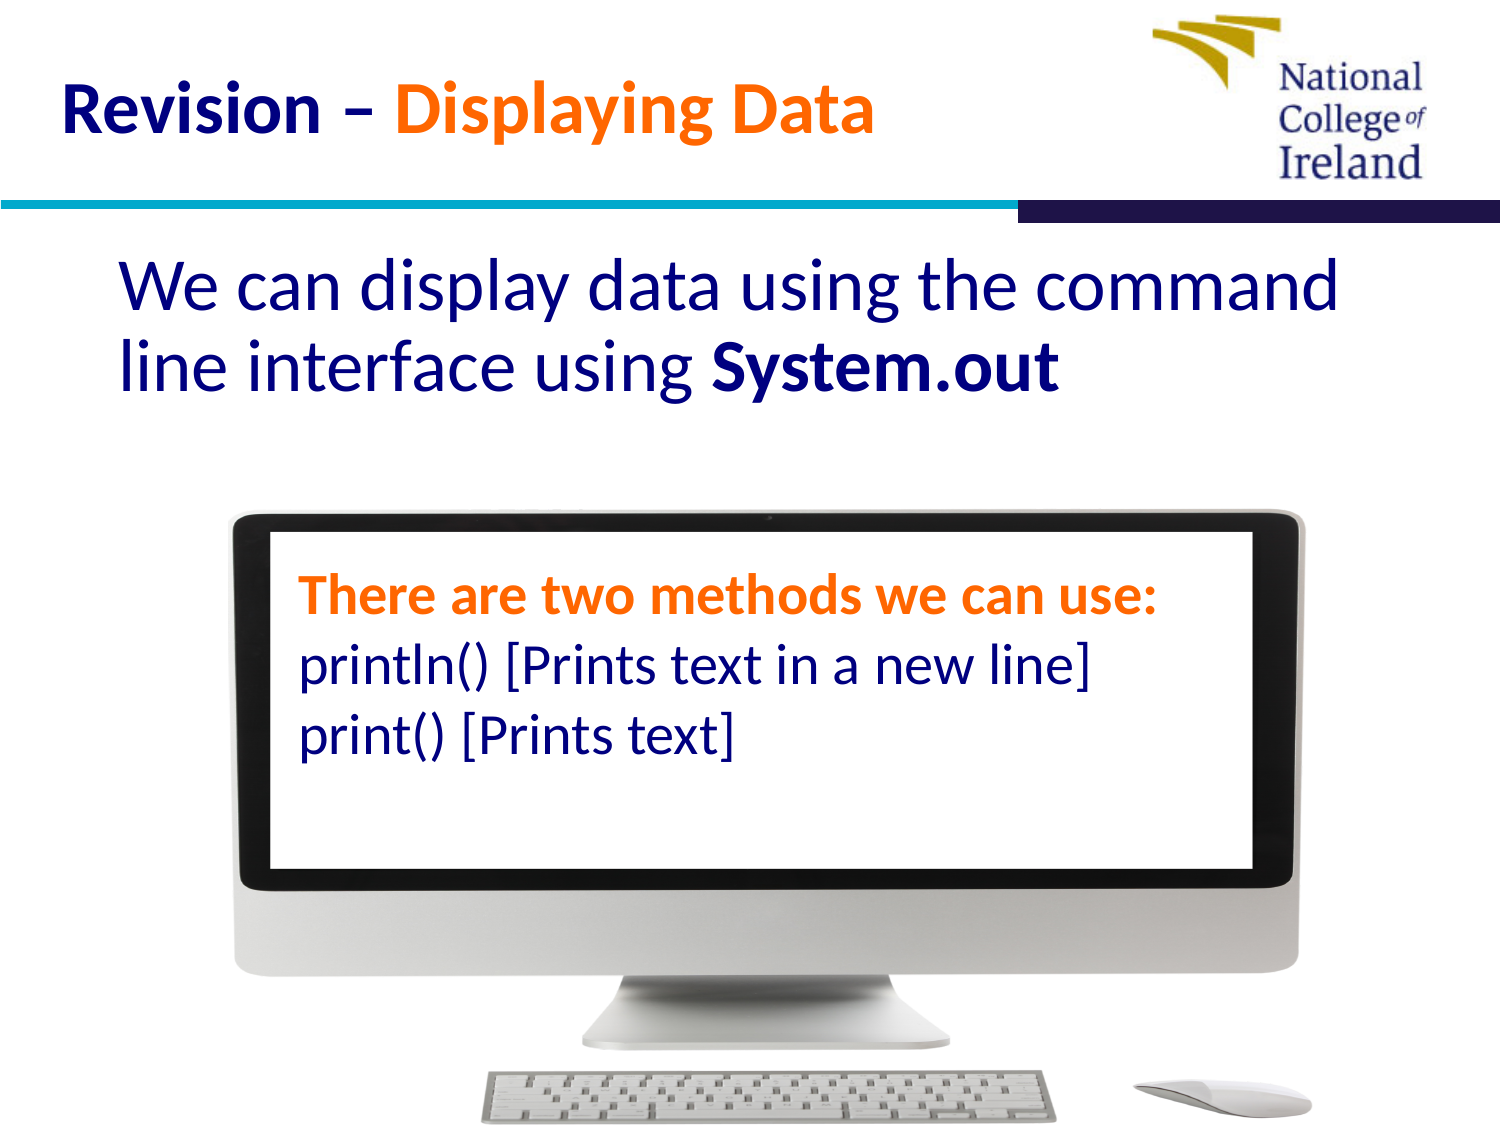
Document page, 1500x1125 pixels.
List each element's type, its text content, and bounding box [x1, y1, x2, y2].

list We can display data using the command line interface using System.out [103, 238, 1397, 1011]
picture [228, 508, 1313, 1125]
title Revision – Displaying Data [46, 36, 1128, 182]
